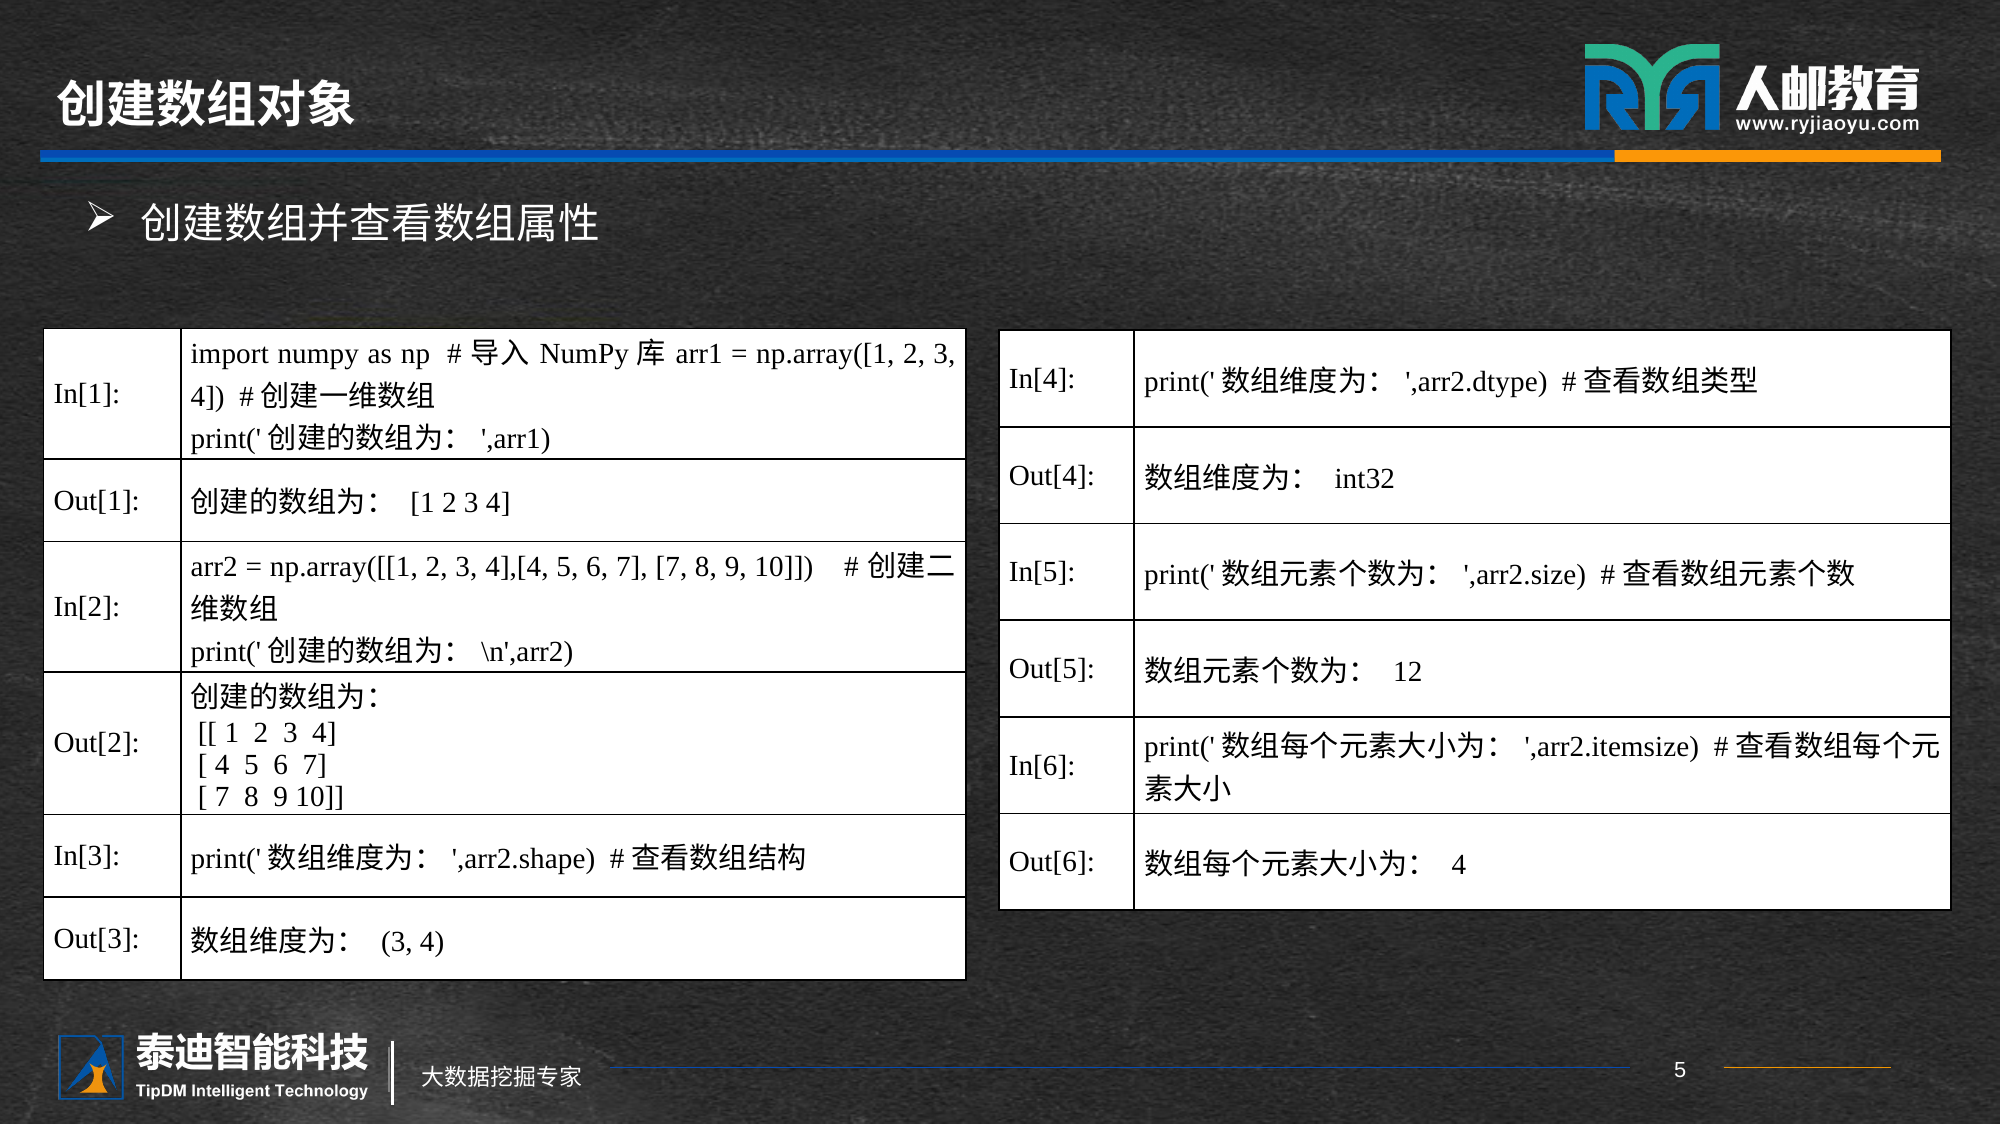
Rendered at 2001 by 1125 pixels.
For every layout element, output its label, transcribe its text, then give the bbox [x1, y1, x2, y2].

table_cell print('数组每个元素大小为：',arr2.itemsize) #查看数组每个元素大小 [1135, 718, 1950, 813]
table_cell In[5]: [1000, 524, 1133, 619]
table_cell 数组元素个数为： 12 [1135, 621, 1950, 716]
table_header In[4]: [1000, 331, 1133, 426]
table_header print('数组维度为：',arr2.dtype) #查看数组类型 [1135, 331, 1950, 426]
list 创建数组并查看数组属性 [69, 186, 1892, 257]
table_cell print('数组元素个数为：',arr2.size) #查看数组元素个数 [1135, 524, 1950, 619]
table_cell 数组维度为： int32 [1135, 428, 1950, 523]
table_cell Out[3]: [44, 898, 180, 979]
table_cell 创建的数组为： [[ 1 2 3 4] [ 4 5 6 7] [ 7 8 9 10]] [182, 673, 965, 814]
table_header In[1]: [44, 329, 180, 458]
table_cell 创建的数组为： [1 2 3 4] [182, 460, 965, 541]
table_cell Out[6]: [1000, 814, 1133, 909]
table_cell 数组每个元素大小为： 4 [1135, 814, 1950, 909]
table_cell 数组维度为： (3, 4) [182, 898, 965, 979]
table_cell In[3]: [44, 815, 180, 896]
picture [0, 0, 2000, 1125]
table_cell print('数组维度为：',arr2.shape) #查看数组结构 [182, 815, 965, 896]
table_cell arr2 = np.array([[1, 2, 3, 4],[4, 5, 6, 7], [7, 8, 9, 10]]) #创建二维数组 print('创建的数组为：\n',arr2) [182, 542, 965, 671]
table_cell Out[4]: [1000, 428, 1133, 523]
table_cell Out[2]: [44, 673, 180, 814]
title 创建数组对象 [41, 58, 1842, 146]
table_cell Out[5]: [1000, 621, 1133, 716]
table_header import numpy as np #导入NumPy库arr1 = np.array([1, 2, 3, 4]) #创建一维数组 print('创建的数组为：',arr1) [182, 329, 965, 458]
table_cell In[2]: [44, 542, 180, 671]
table_cell In[6]: [1000, 718, 1133, 813]
table_cell Out[1]: [44, 460, 180, 541]
